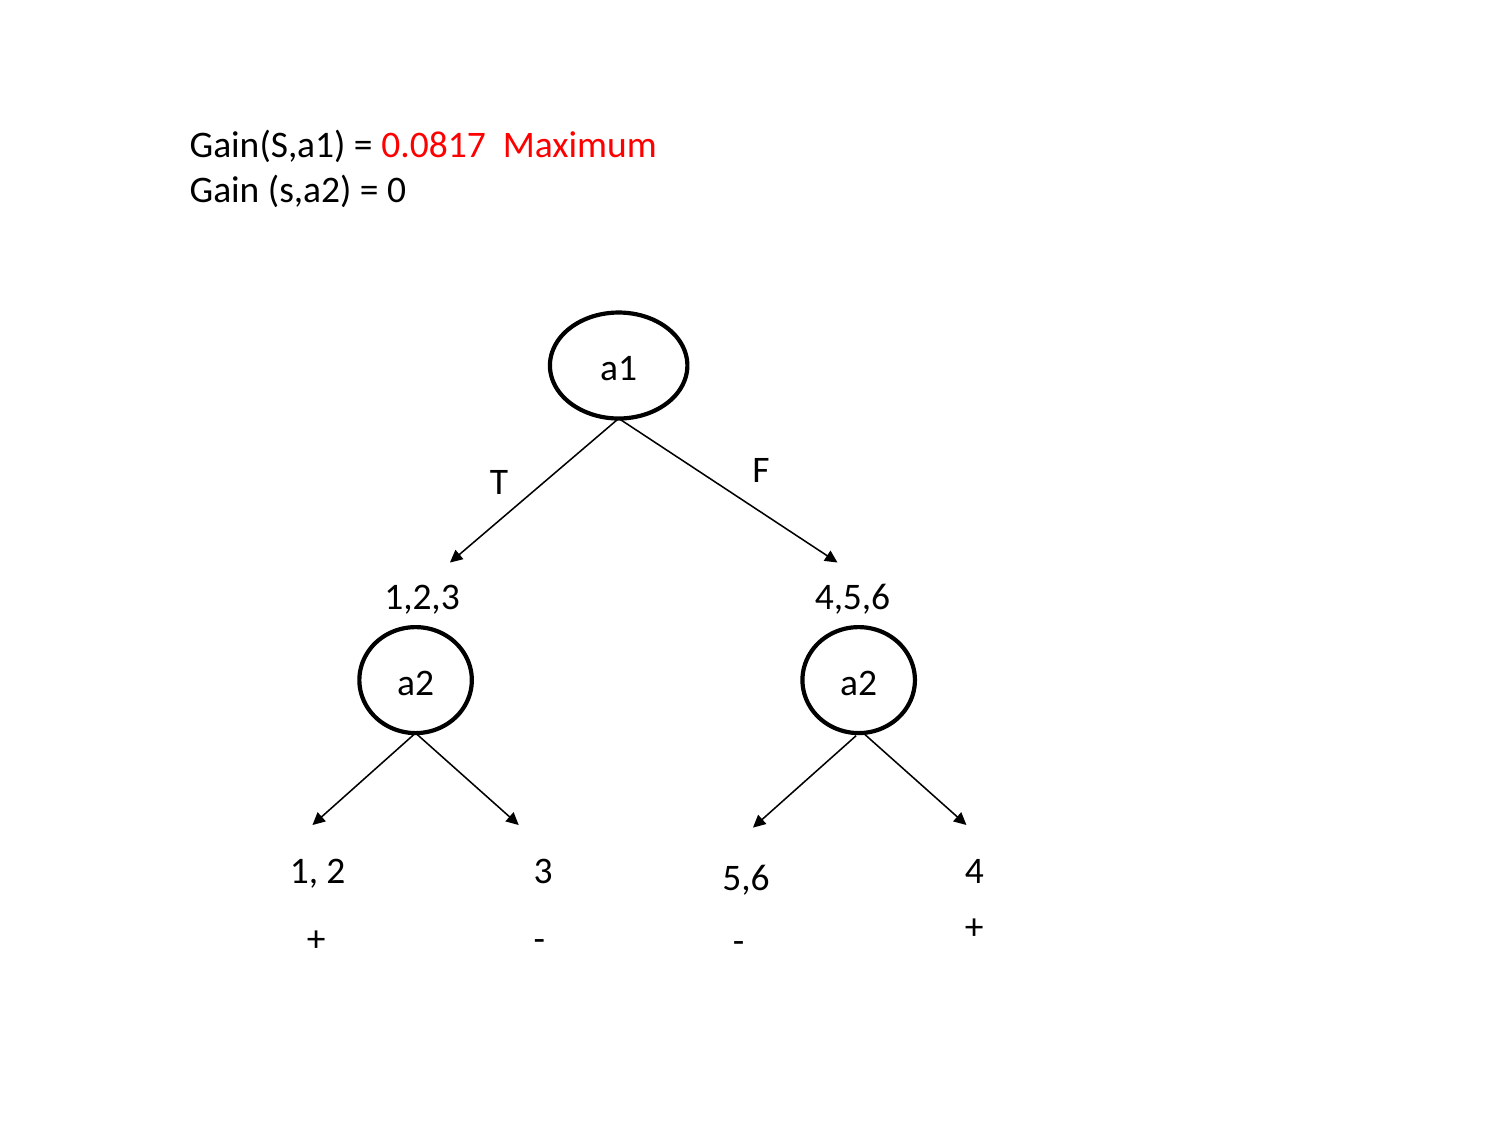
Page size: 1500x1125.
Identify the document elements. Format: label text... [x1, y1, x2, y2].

text_box 1, 2 [275, 839, 388, 899]
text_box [449, 418, 616, 563]
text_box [752, 735, 857, 828]
text_box + [950, 894, 1035, 955]
text_box a2 [800, 625, 918, 736]
text_box 4,5,6 [800, 564, 925, 625]
text_box - [518, 906, 588, 967]
text_box + [275, 906, 370, 967]
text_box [863, 732, 967, 826]
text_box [415, 732, 519, 826]
text_box 3 [518, 839, 575, 899]
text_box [618, 418, 838, 563]
text_box a1 [547, 310, 690, 416]
text_box a2 [357, 625, 474, 731]
text_box Gain(S,a1) = 0.0817 Maximum Gain (s,a2) = 0 [174, 112, 775, 218]
text_box - [718, 908, 803, 969]
text_box 1,2,3 [369, 564, 483, 625]
text_box 5,6 [707, 845, 793, 906]
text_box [312, 732, 414, 826]
text_box 4 [949, 839, 1054, 899]
